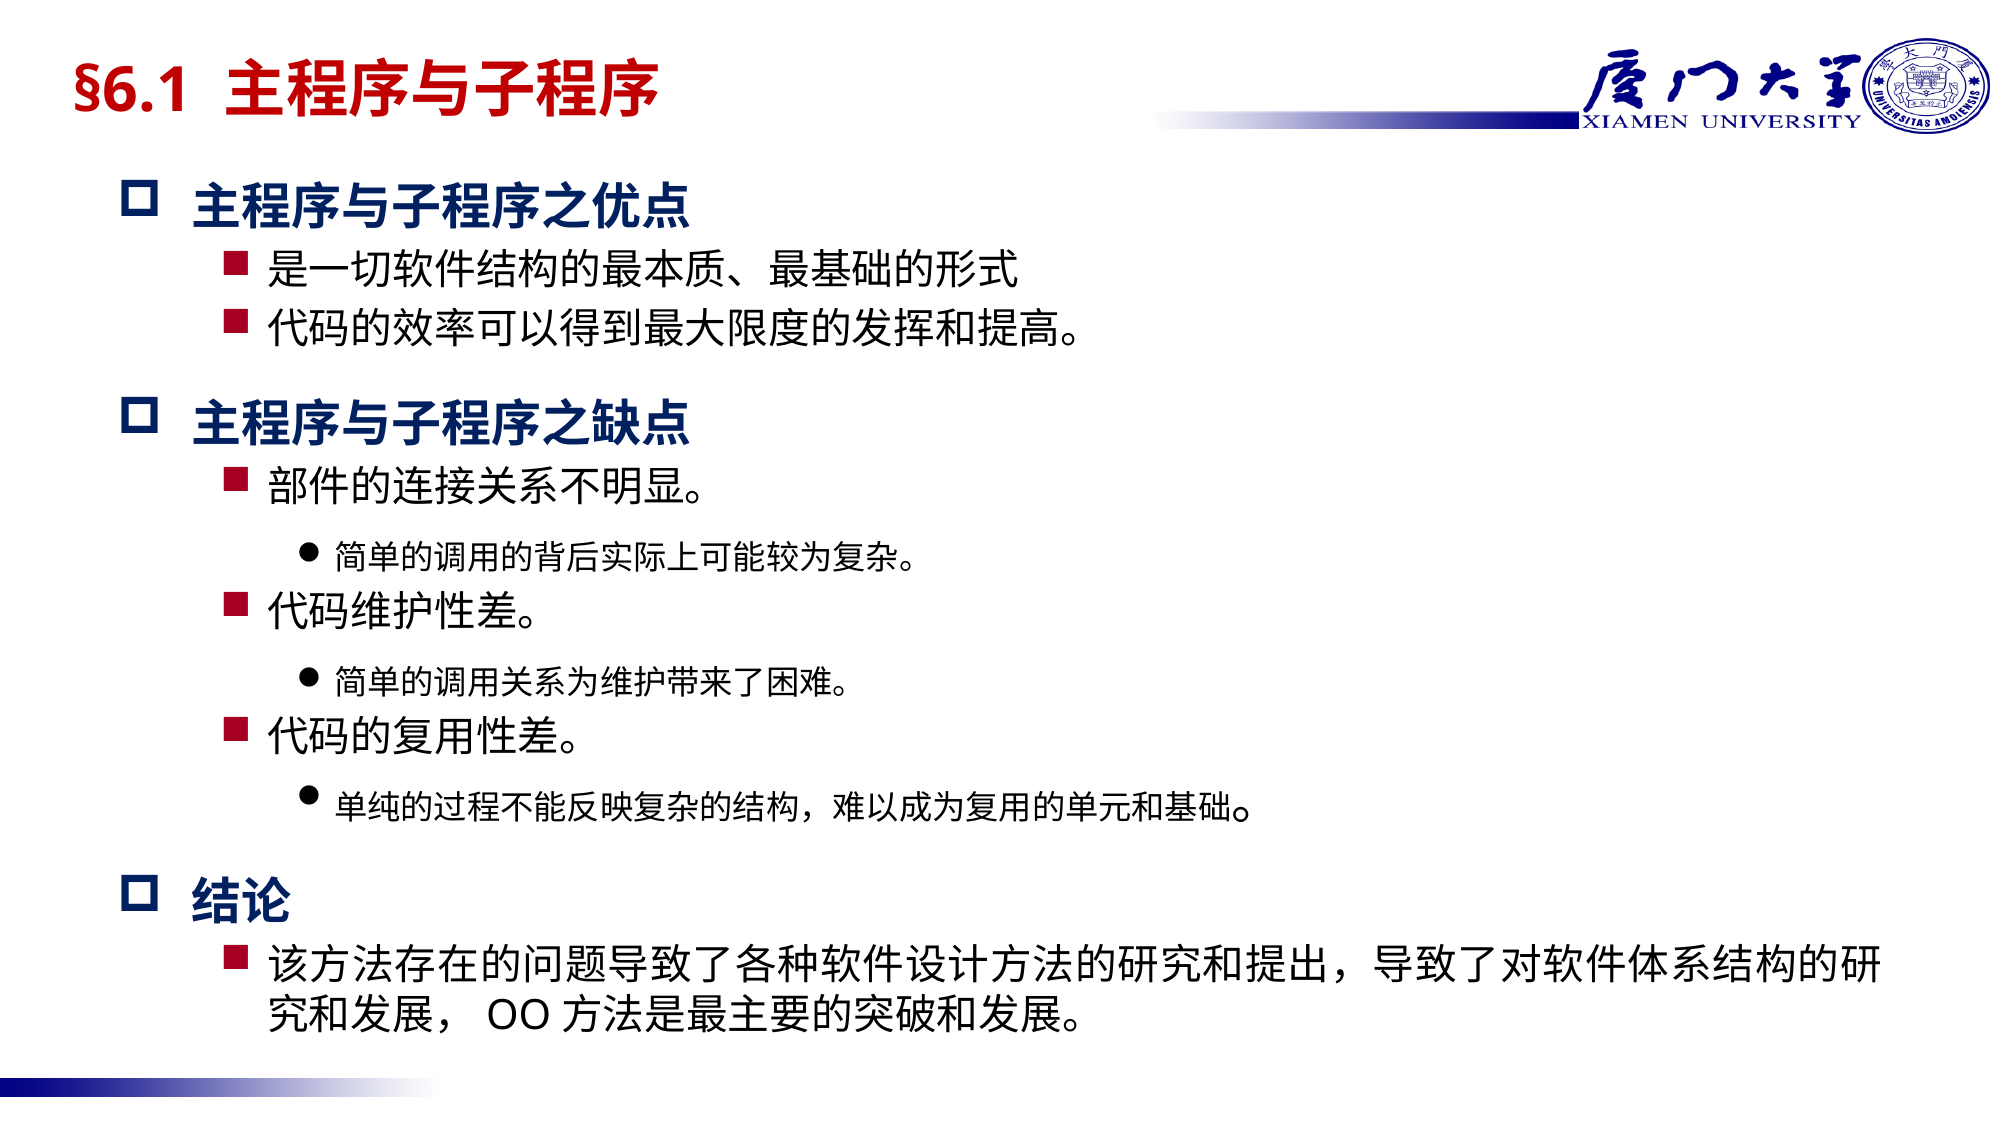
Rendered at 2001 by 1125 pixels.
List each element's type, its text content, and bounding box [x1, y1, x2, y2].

picture [1862, 38, 1990, 42]
list 主程序与子程序之优点 是一切软件结构的最本质、最基础的形式 代码的效率可以得到最大限度的发挥和提高。 主程序与子程序之缺点 部件的连接关系不明显。 简单的调用的背后实际上可能较为复杂。 代码维护性差。 简单的调用关系为维护带来了困难。 代码的复用性差。 单纯的过程不能反映复杂的结构，难以成为复用的单元和基础。 结论 该方法存在的问题导致了各种软件设计方法的研究和提出，导致了对软件体系结构的研究和发展，OO方法是最主要的突破和发展。 [102, 137, 1898, 1071]
picture [0, 1078, 676, 1097]
title §6.1 主程序与子程序 [1, 42, 2000, 156]
